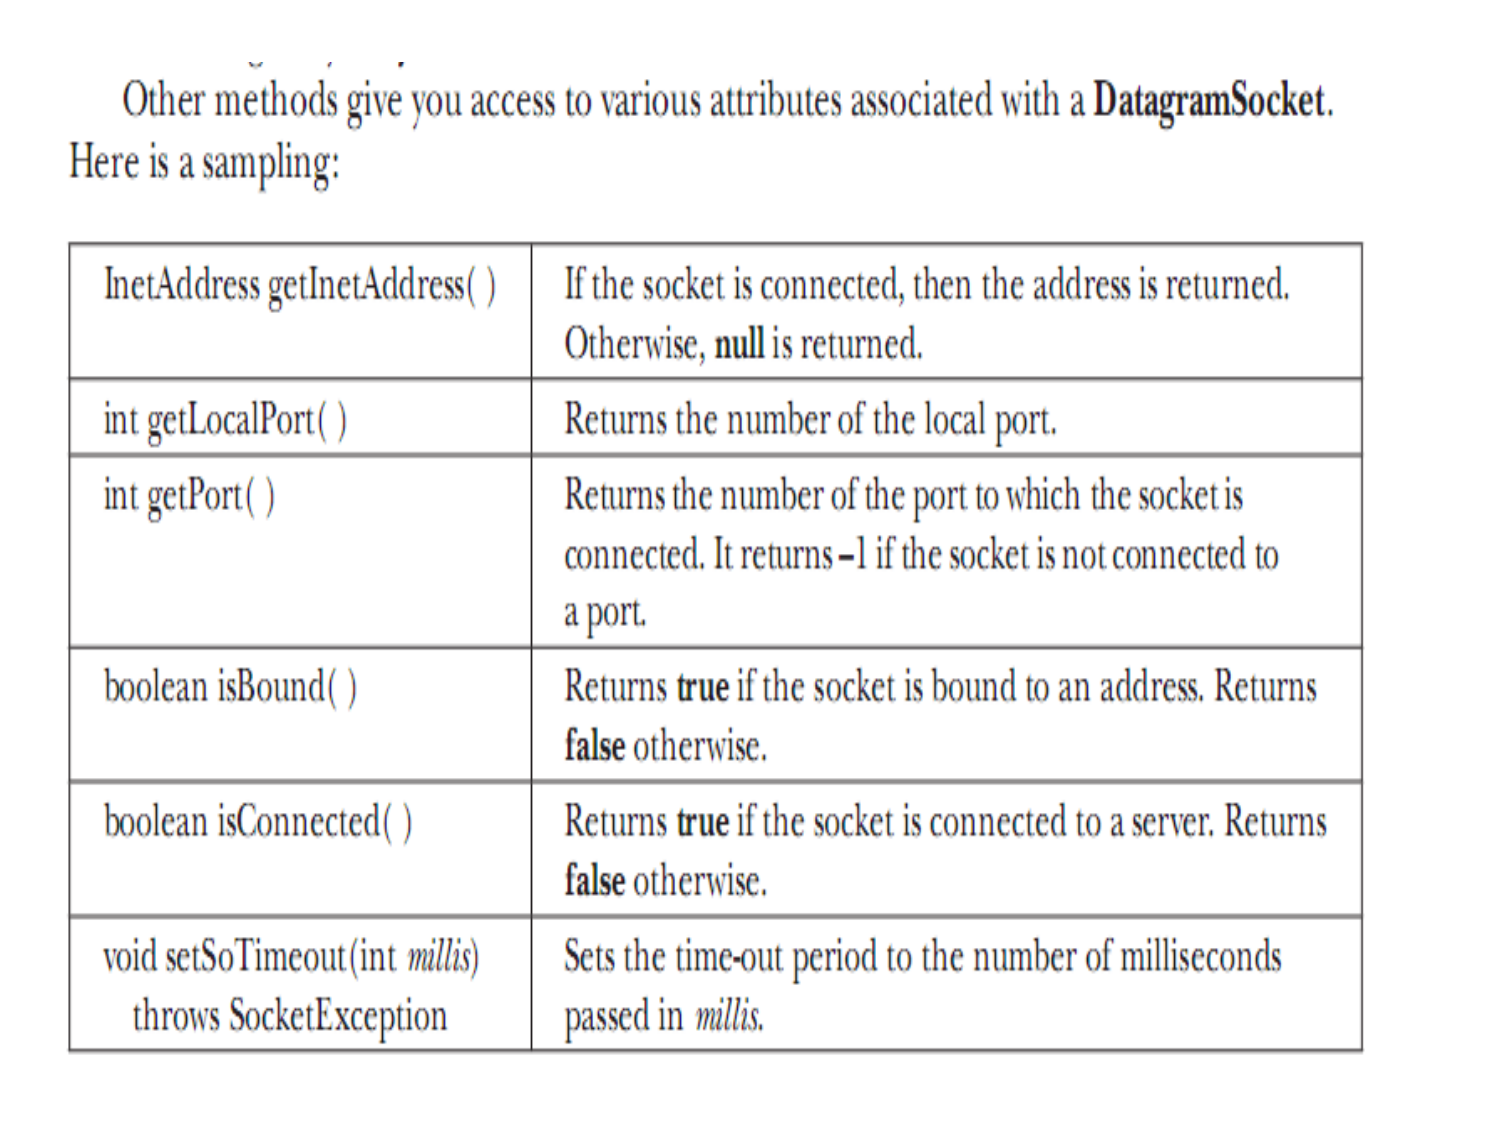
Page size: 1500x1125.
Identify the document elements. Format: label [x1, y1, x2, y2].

list [37, 62, 1375, 1063]
